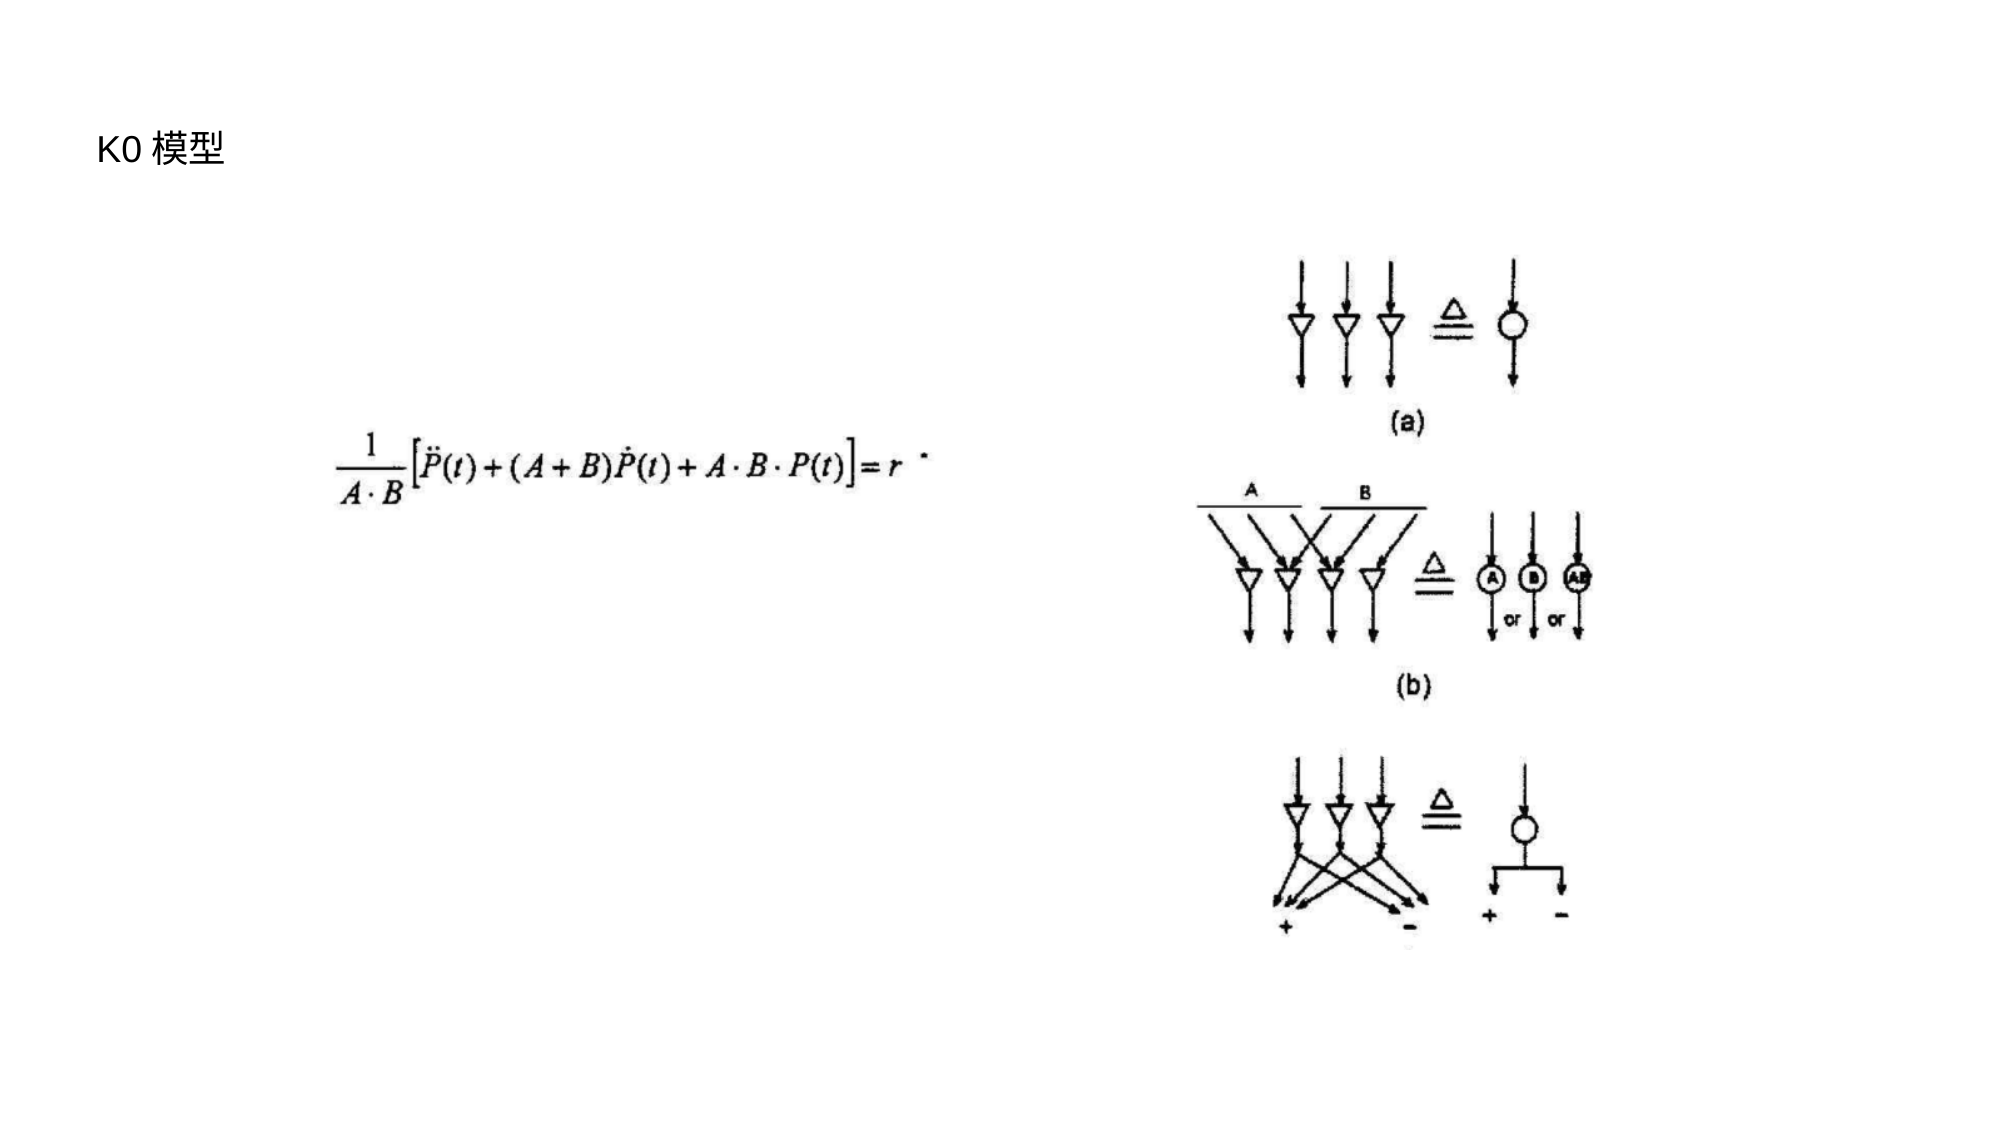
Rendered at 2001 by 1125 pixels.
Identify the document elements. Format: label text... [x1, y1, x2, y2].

picture [1194, 221, 1634, 950]
text_box K0模型 [81, 117, 421, 177]
picture [266, 385, 958, 520]
